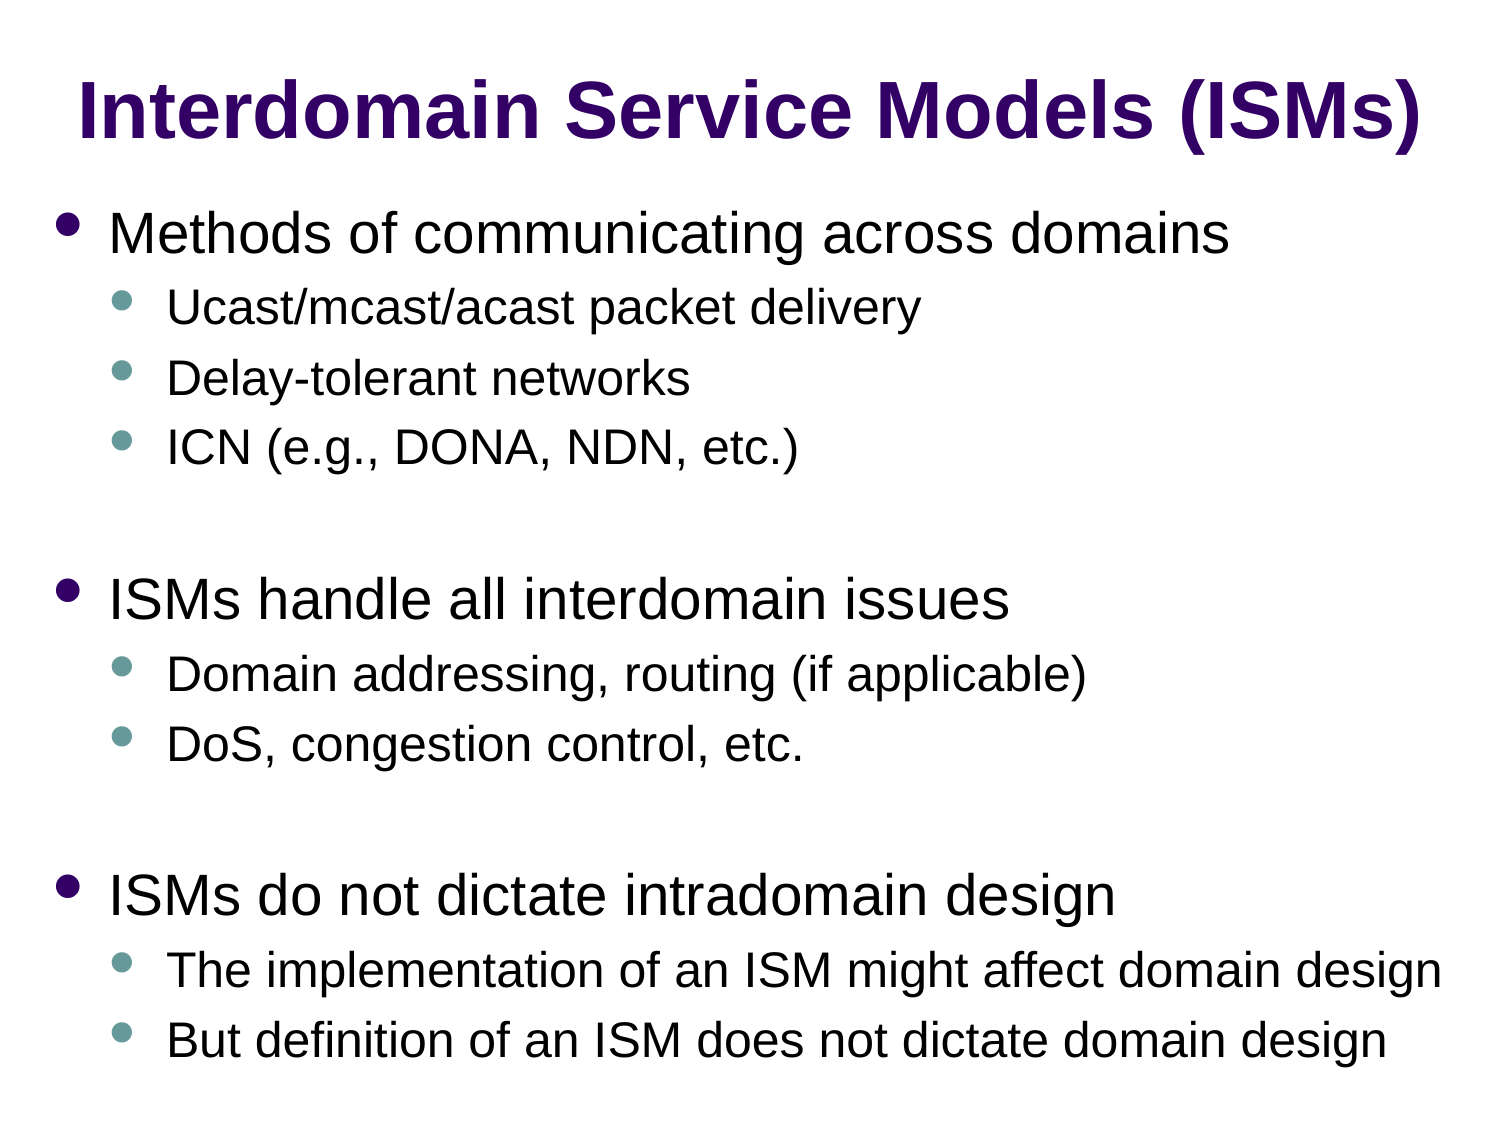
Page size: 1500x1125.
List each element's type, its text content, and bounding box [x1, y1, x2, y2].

title Interdomain Service Models (ISMs) [0, 20, 1500, 163]
list Methods of communicating across domains Ucast/mcast/acast packet delivery Delay-tolerant networks ICN (e.g., DONA, NDN, etc.) ISMs handle all interdomain issues Domain addressing, routing (if applicable) DoS, congestion control, etc. ISMs do not dictate intradomain design The implementation of an ISM might affect domain design But definition of an ISM does not dictate domain design [37, 187, 1500, 1086]
